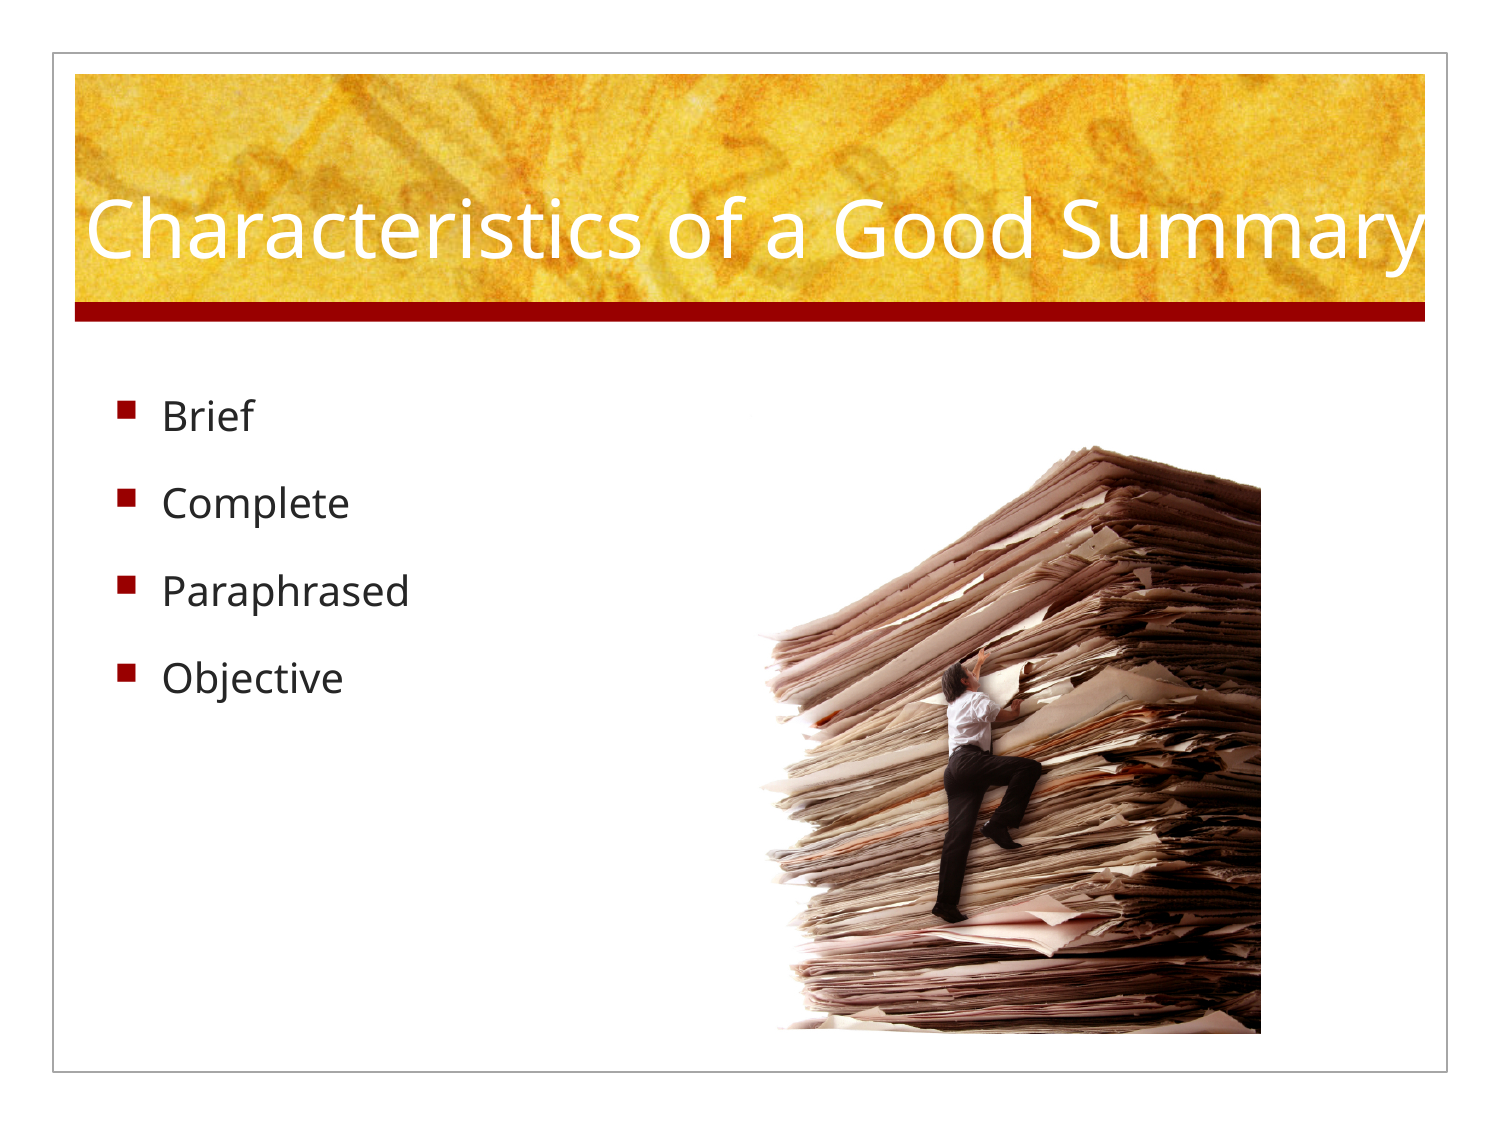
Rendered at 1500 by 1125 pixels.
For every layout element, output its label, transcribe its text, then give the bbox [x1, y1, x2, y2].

picture [75, 74, 1425, 87]
title Characteristics of a Good Summary [62, 87, 1450, 275]
list Brief Complete Paraphrased Objective [99, 381, 1451, 1125]
picture [75, 275, 1425, 302]
picture [711, 399, 1261, 1035]
